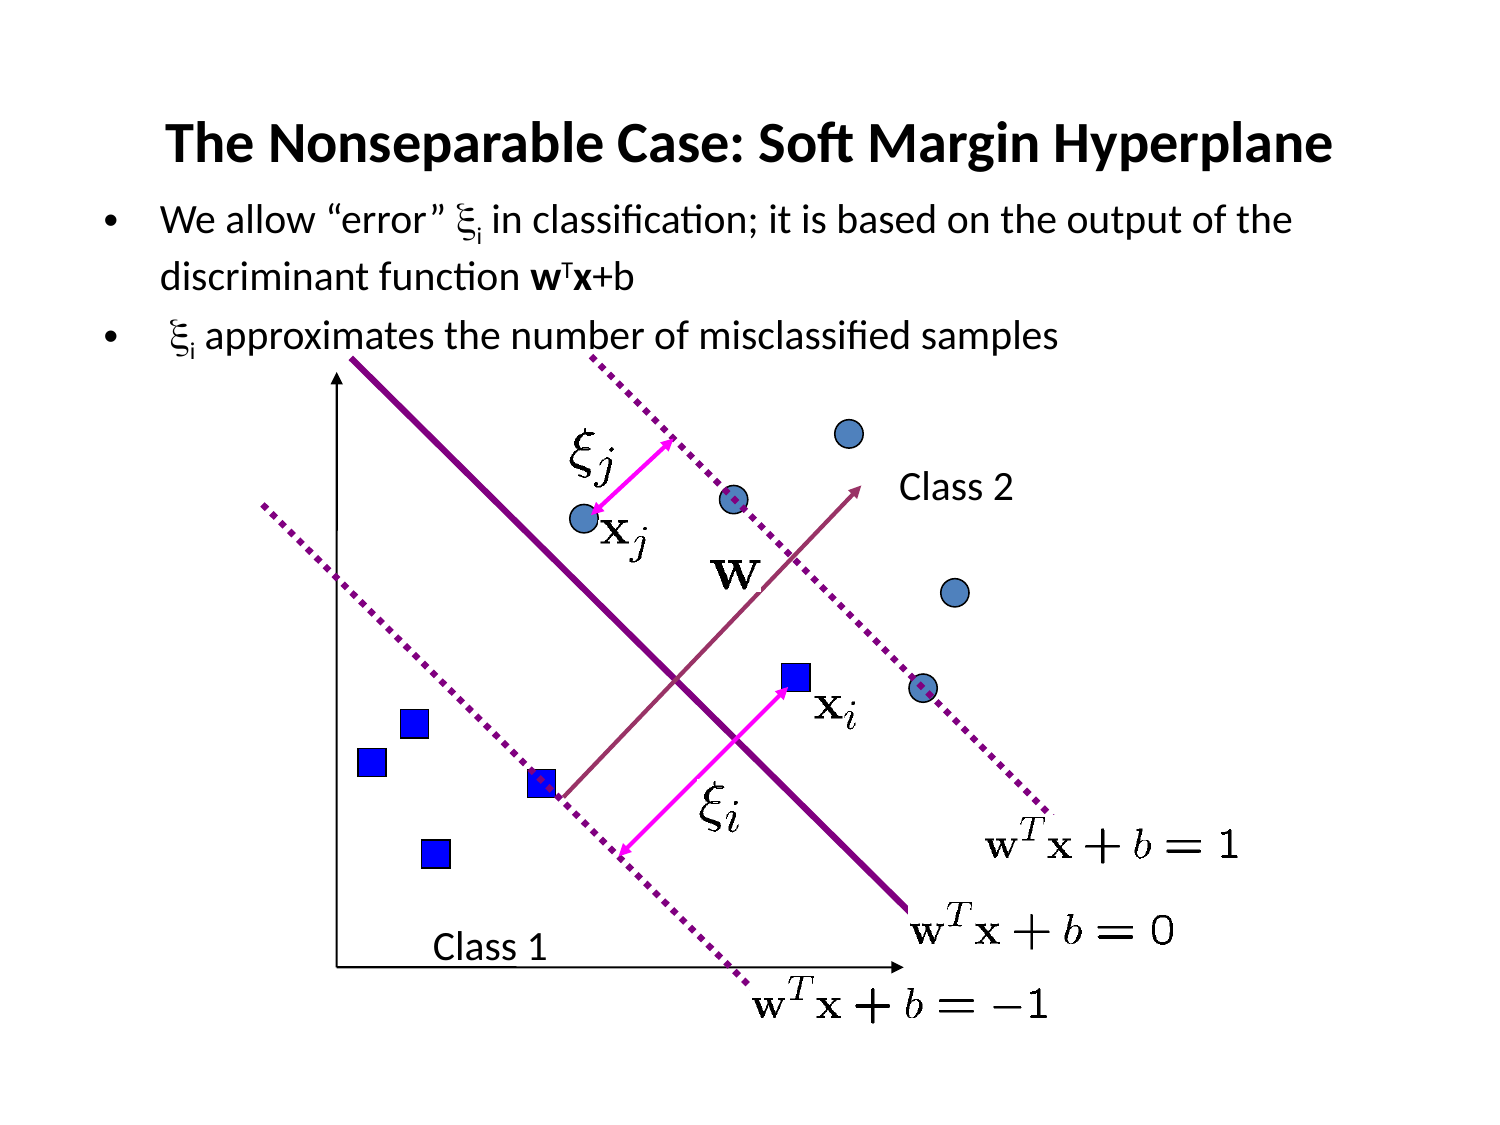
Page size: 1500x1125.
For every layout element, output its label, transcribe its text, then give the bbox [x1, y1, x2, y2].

list We allow “error” xi in classification; it is based on the output of the discriminant function wTx+b xi approximates the number of misclassified samples [88, 184, 1425, 1043]
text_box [262, 355, 1238, 1025]
title The Nonseparable Case: Soft Margin Hyperplane [75, 45, 1425, 233]
